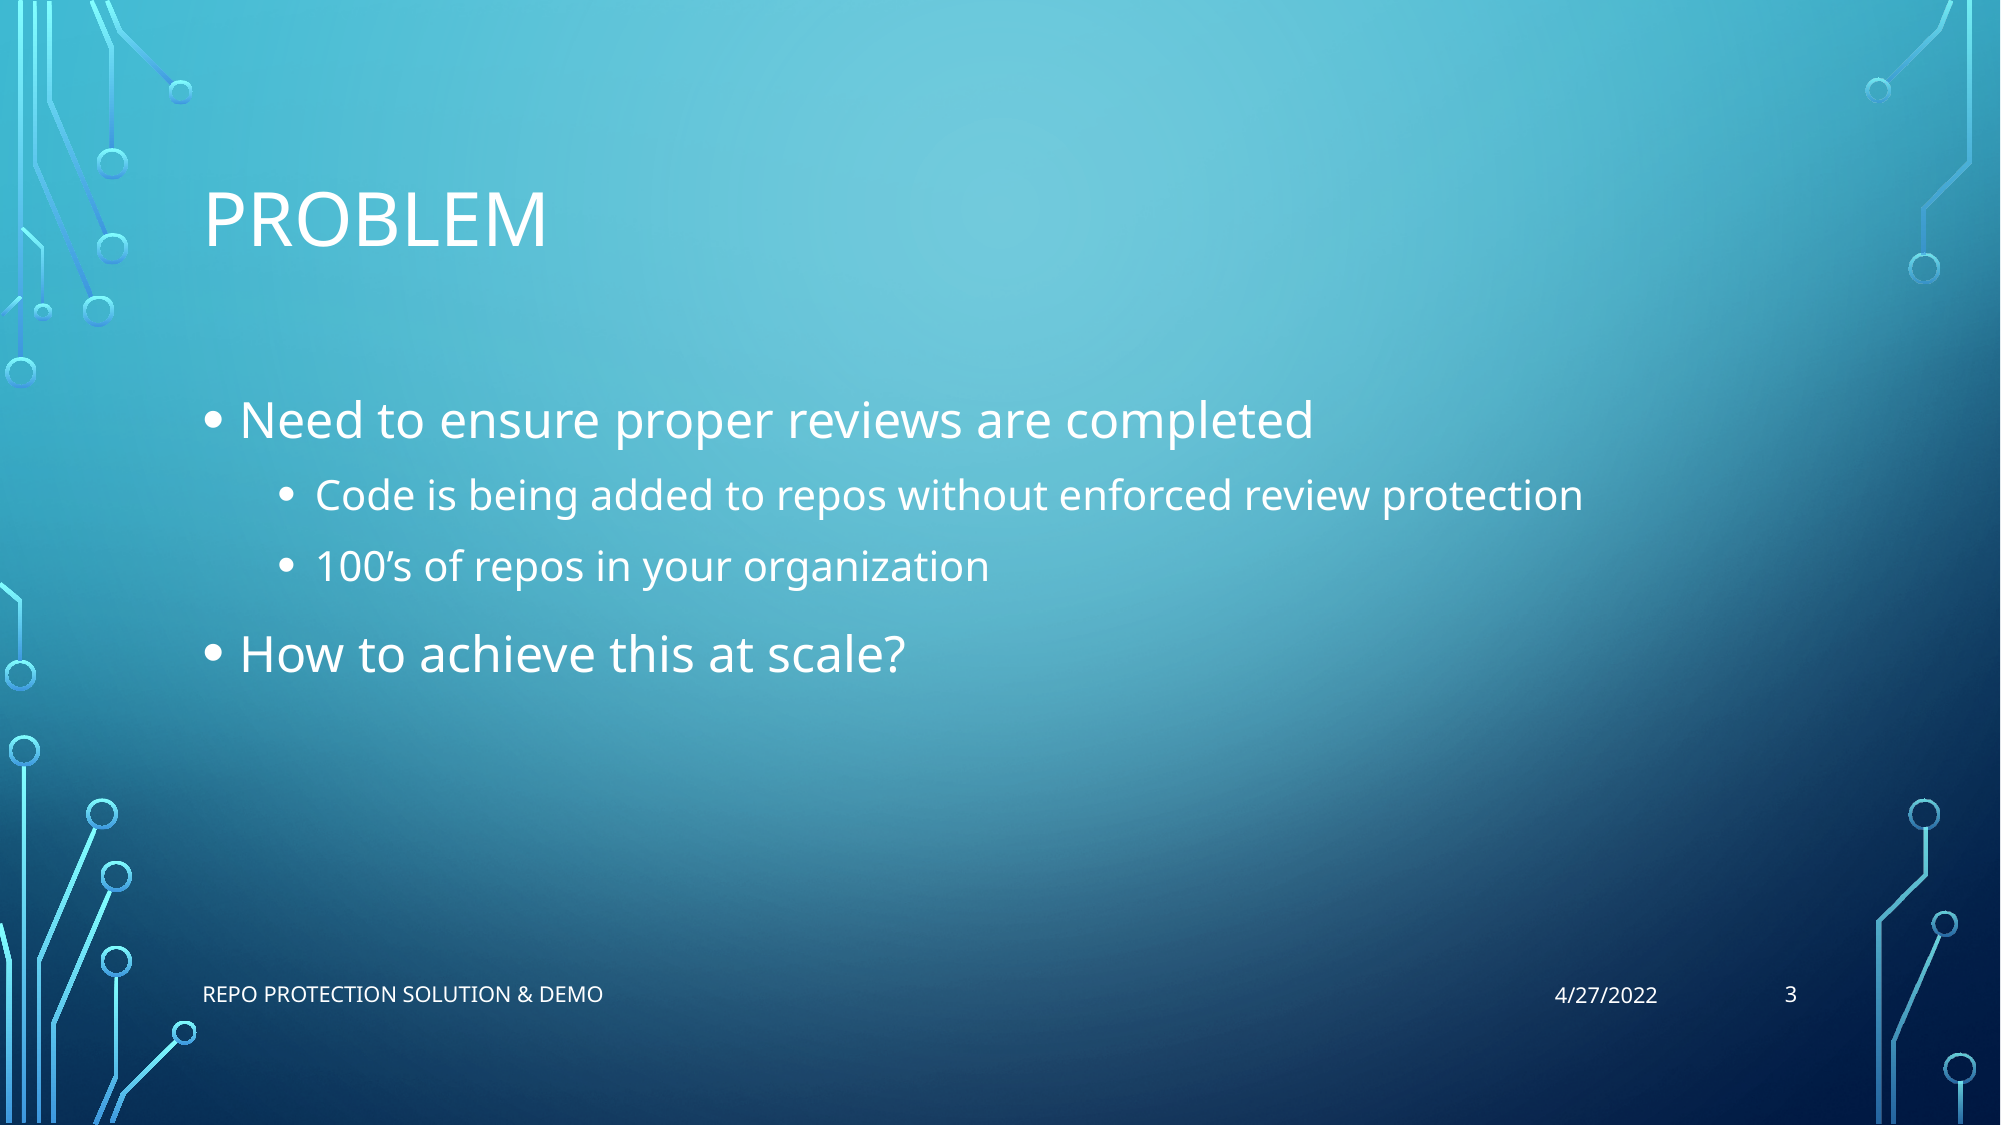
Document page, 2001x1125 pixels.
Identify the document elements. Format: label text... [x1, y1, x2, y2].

footer Repo Protection Solution & Demo [187, 965, 1211, 1025]
title Problem [187, 101, 1813, 344]
slide_number 3 [1685, 965, 1813, 1025]
list Need to ensure proper reviews are completed Code is being added to repos without enforced review protection 100’s of repos in your organization How to achieve this at scale? [187, 369, 1813, 950]
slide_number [1223, 965, 1674, 1025]
